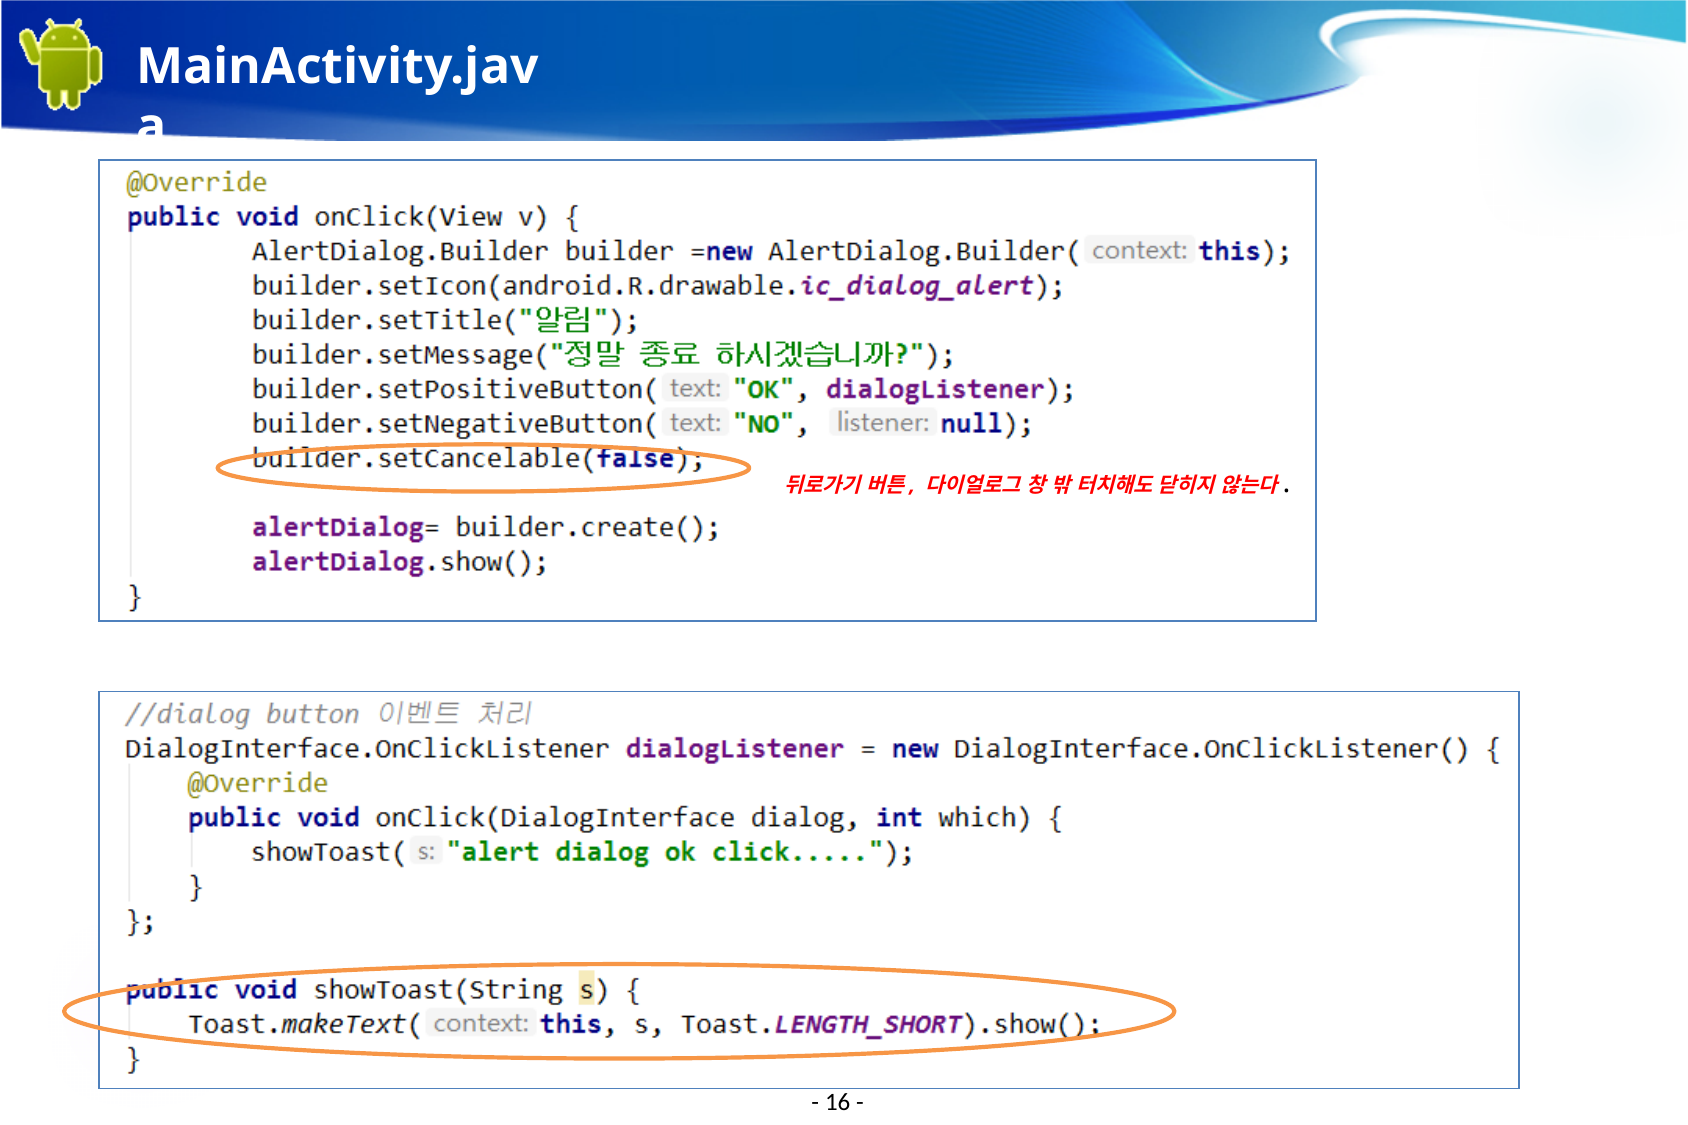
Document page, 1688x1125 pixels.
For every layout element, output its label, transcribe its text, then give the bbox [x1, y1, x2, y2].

picture [99, 692, 1519, 1088]
text_box [62, 993, 94, 1029]
picture [99, 160, 1316, 621]
title MainActivity.java [134, 31, 545, 96]
picture [0, 0, 1688, 141]
